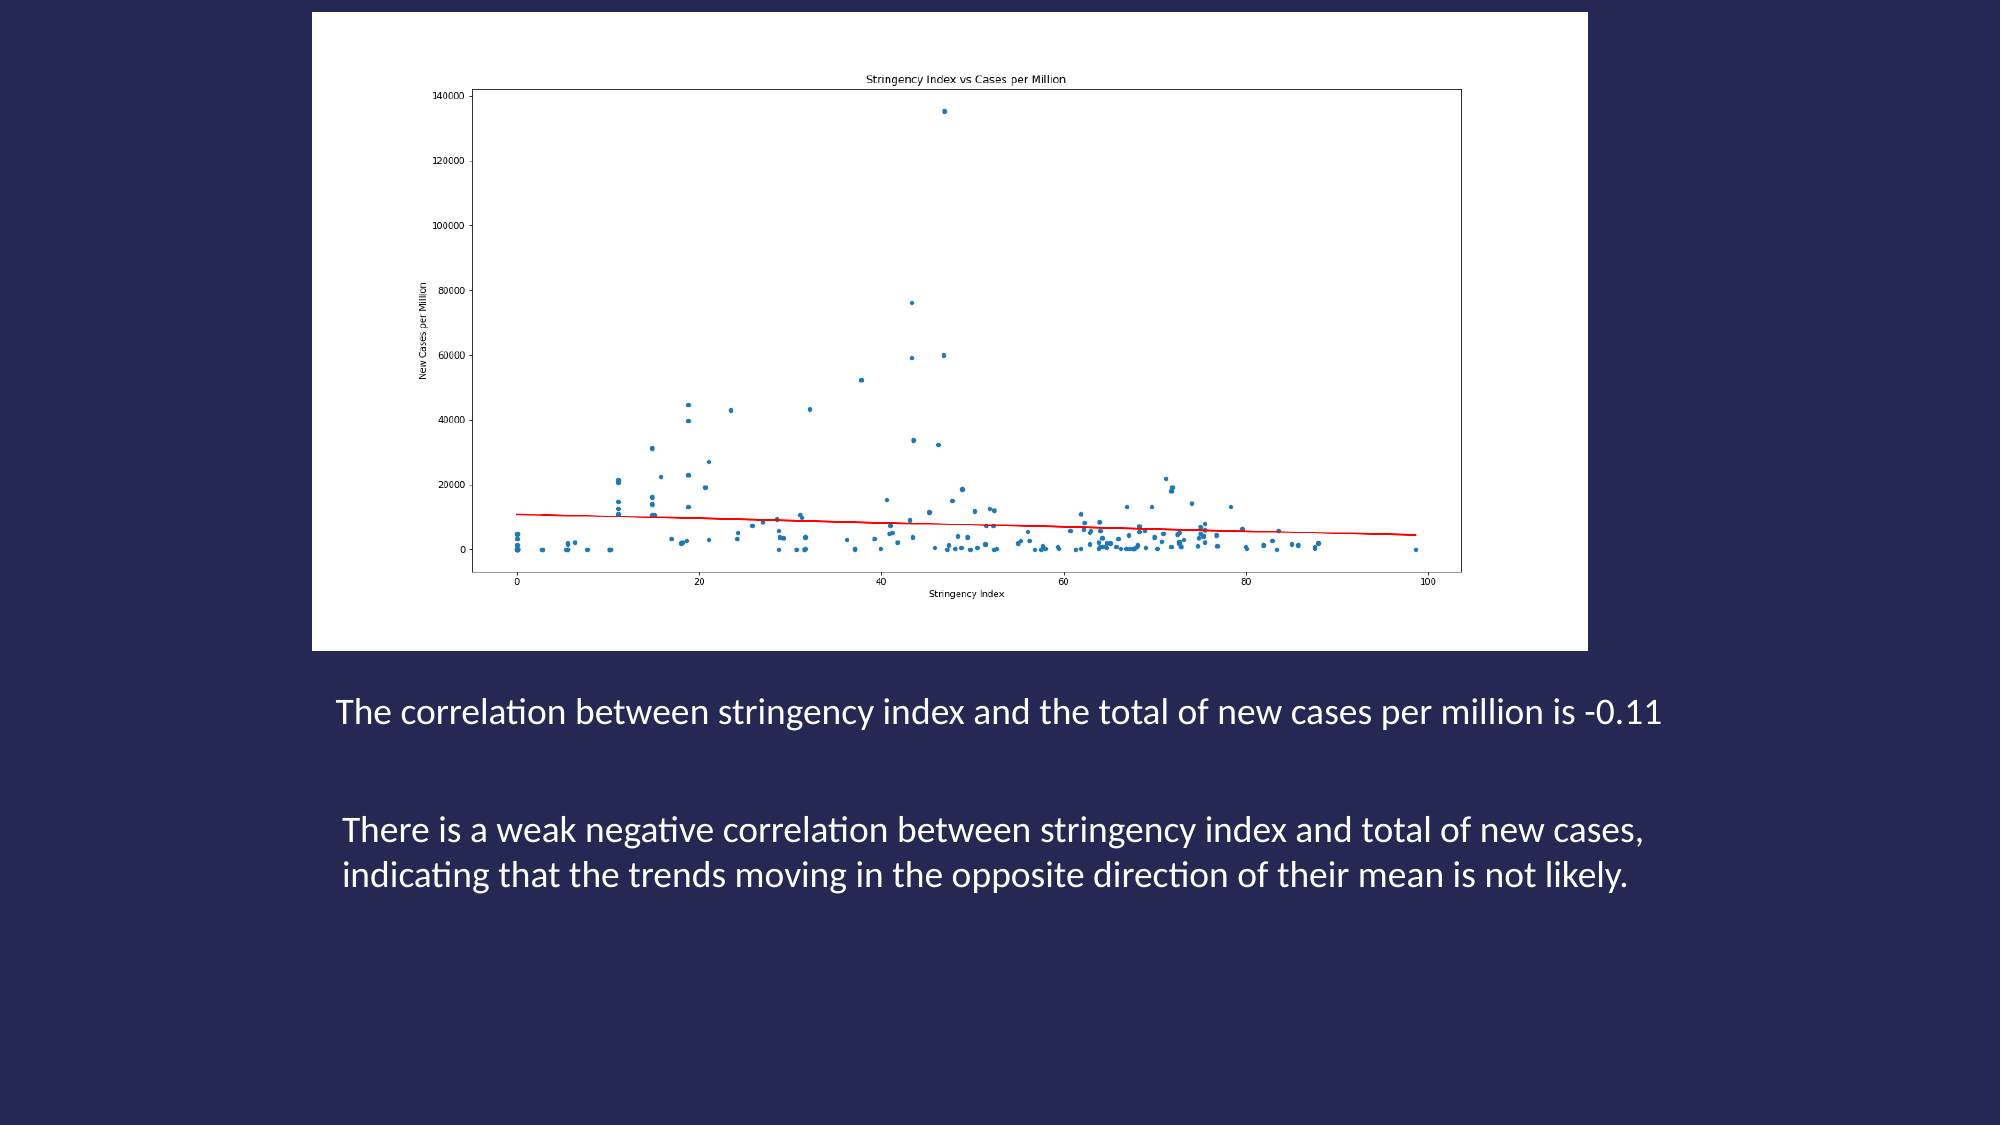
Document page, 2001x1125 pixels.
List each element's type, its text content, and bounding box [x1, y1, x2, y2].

text_box The correlation between stringency index and the total of new cases per million is -0.11 [320, 679, 1679, 740]
text_box There is a weak negative correlation between stringency index and total of new cases, indicating that the trends moving in the opposite direction of their mean is not likely. [327, 797, 1680, 903]
picture [312, 12, 1588, 651]
